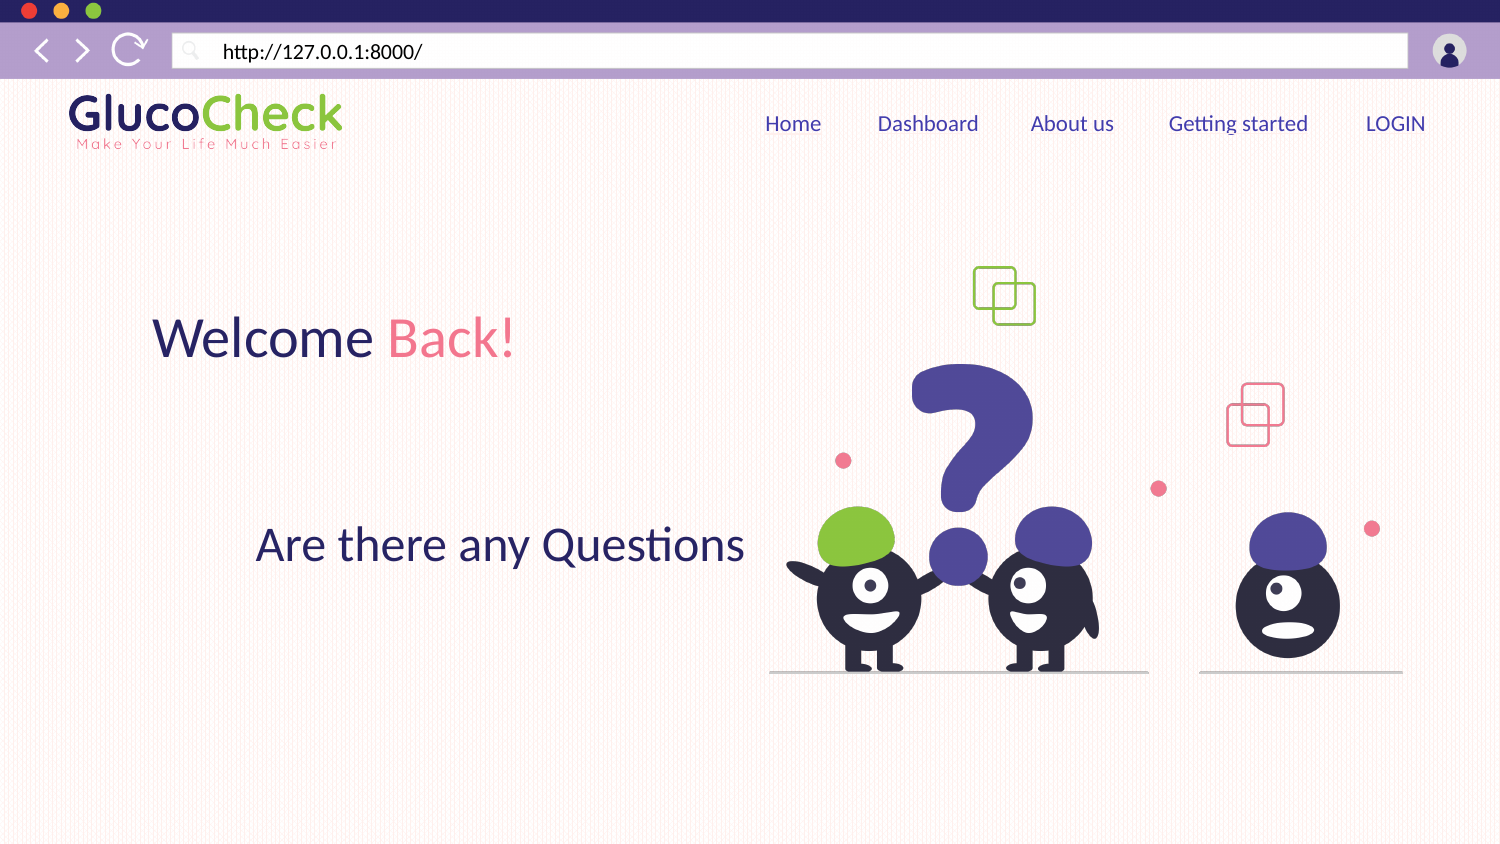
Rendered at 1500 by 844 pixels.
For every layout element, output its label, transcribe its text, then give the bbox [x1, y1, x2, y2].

text_box Dashboard [877, 98, 1025, 150]
text_box Getting started [1168, 98, 1336, 150]
picture [67, 87, 344, 152]
text_box LOGIN [1366, 98, 1439, 150]
picture [769, 266, 1403, 675]
text_box Are there any Questions [240, 504, 761, 579]
title Home [765, 98, 834, 150]
text_box Welcome Back! [137, 291, 668, 377]
text_box About us [1030, 98, 1168, 150]
picture [0, 0, 1500, 79]
